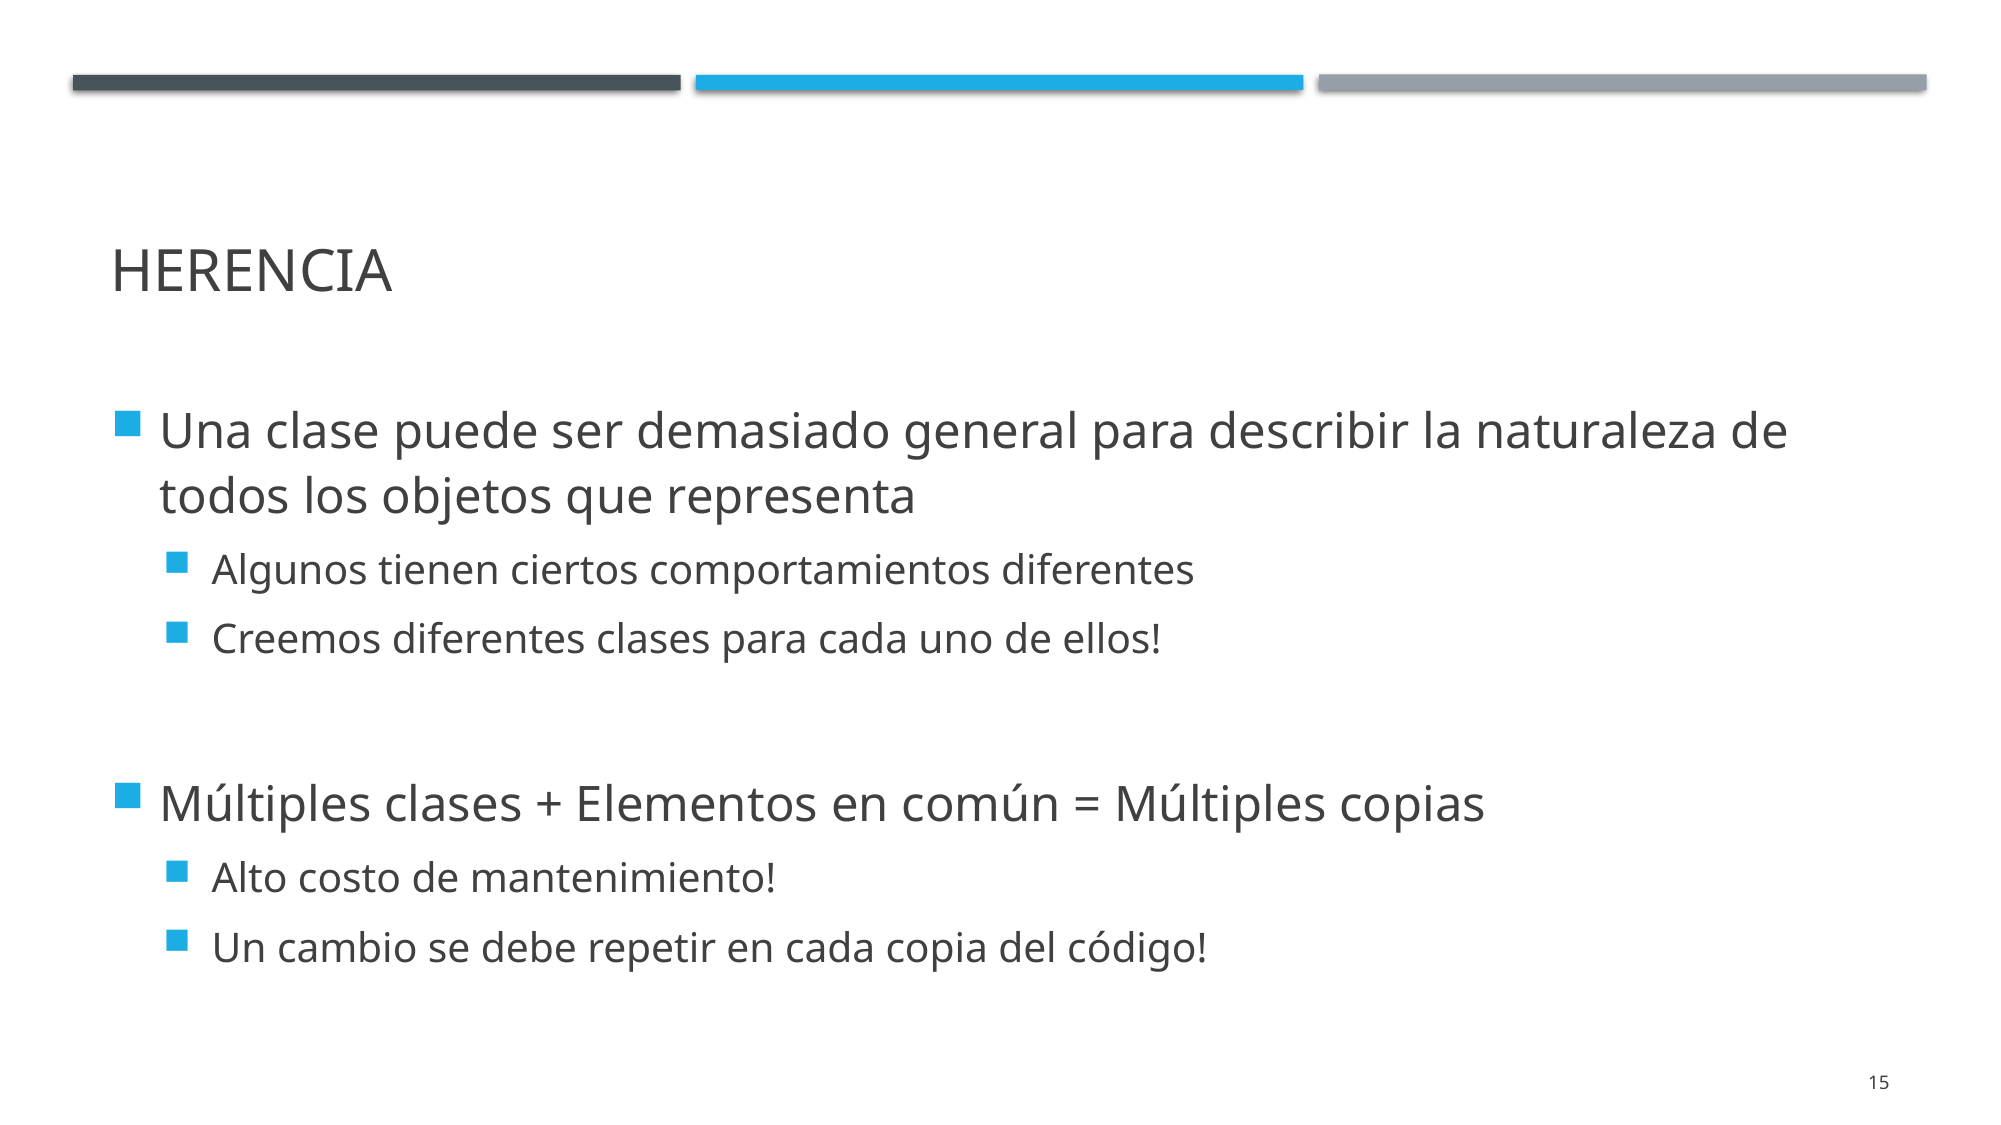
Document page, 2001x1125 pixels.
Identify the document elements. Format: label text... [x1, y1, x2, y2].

list Una clase puede ser demasiado general para describir la naturaleza de todos los objetos que representa Algunos tienen ciertos comportamientos diferentes Creemos diferentes clases para cada uno de ellos! Múltiples clases + Elementos en común = Múltiples copias Alto costo de mantenimiento! Un cambio se debe repetir en cada copia del código! [95, 383, 1905, 981]
slide_number 15 [1732, 1053, 1905, 1114]
title Herencia [95, 115, 1905, 311]
